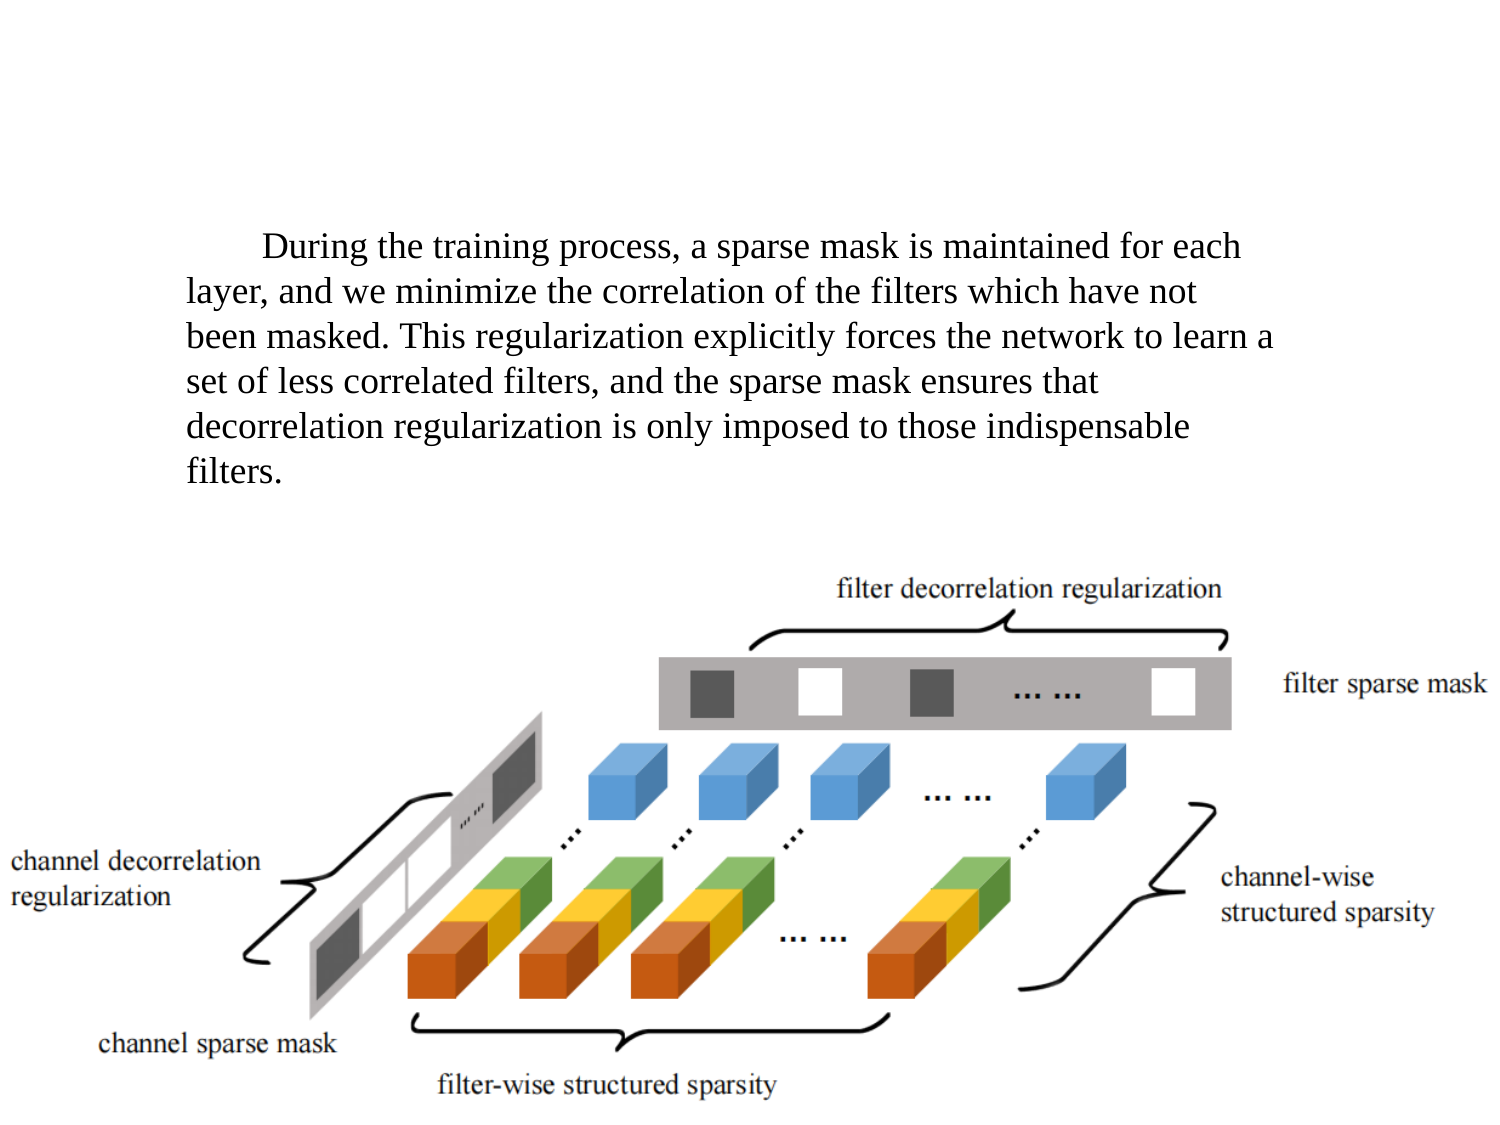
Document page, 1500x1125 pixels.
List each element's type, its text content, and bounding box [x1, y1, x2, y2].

picture [0, 560, 1500, 1112]
text_box During the training process, a sparse mask is maintained for each layer, and we minimize the correlation of the filters which have not been masked. This regularization explicitly forces the network to learn a set of less correlated filters, and the sparse mask ensures that decorrelation regularization is only imposed to those indispensable filters. [171, 213, 1294, 499]
